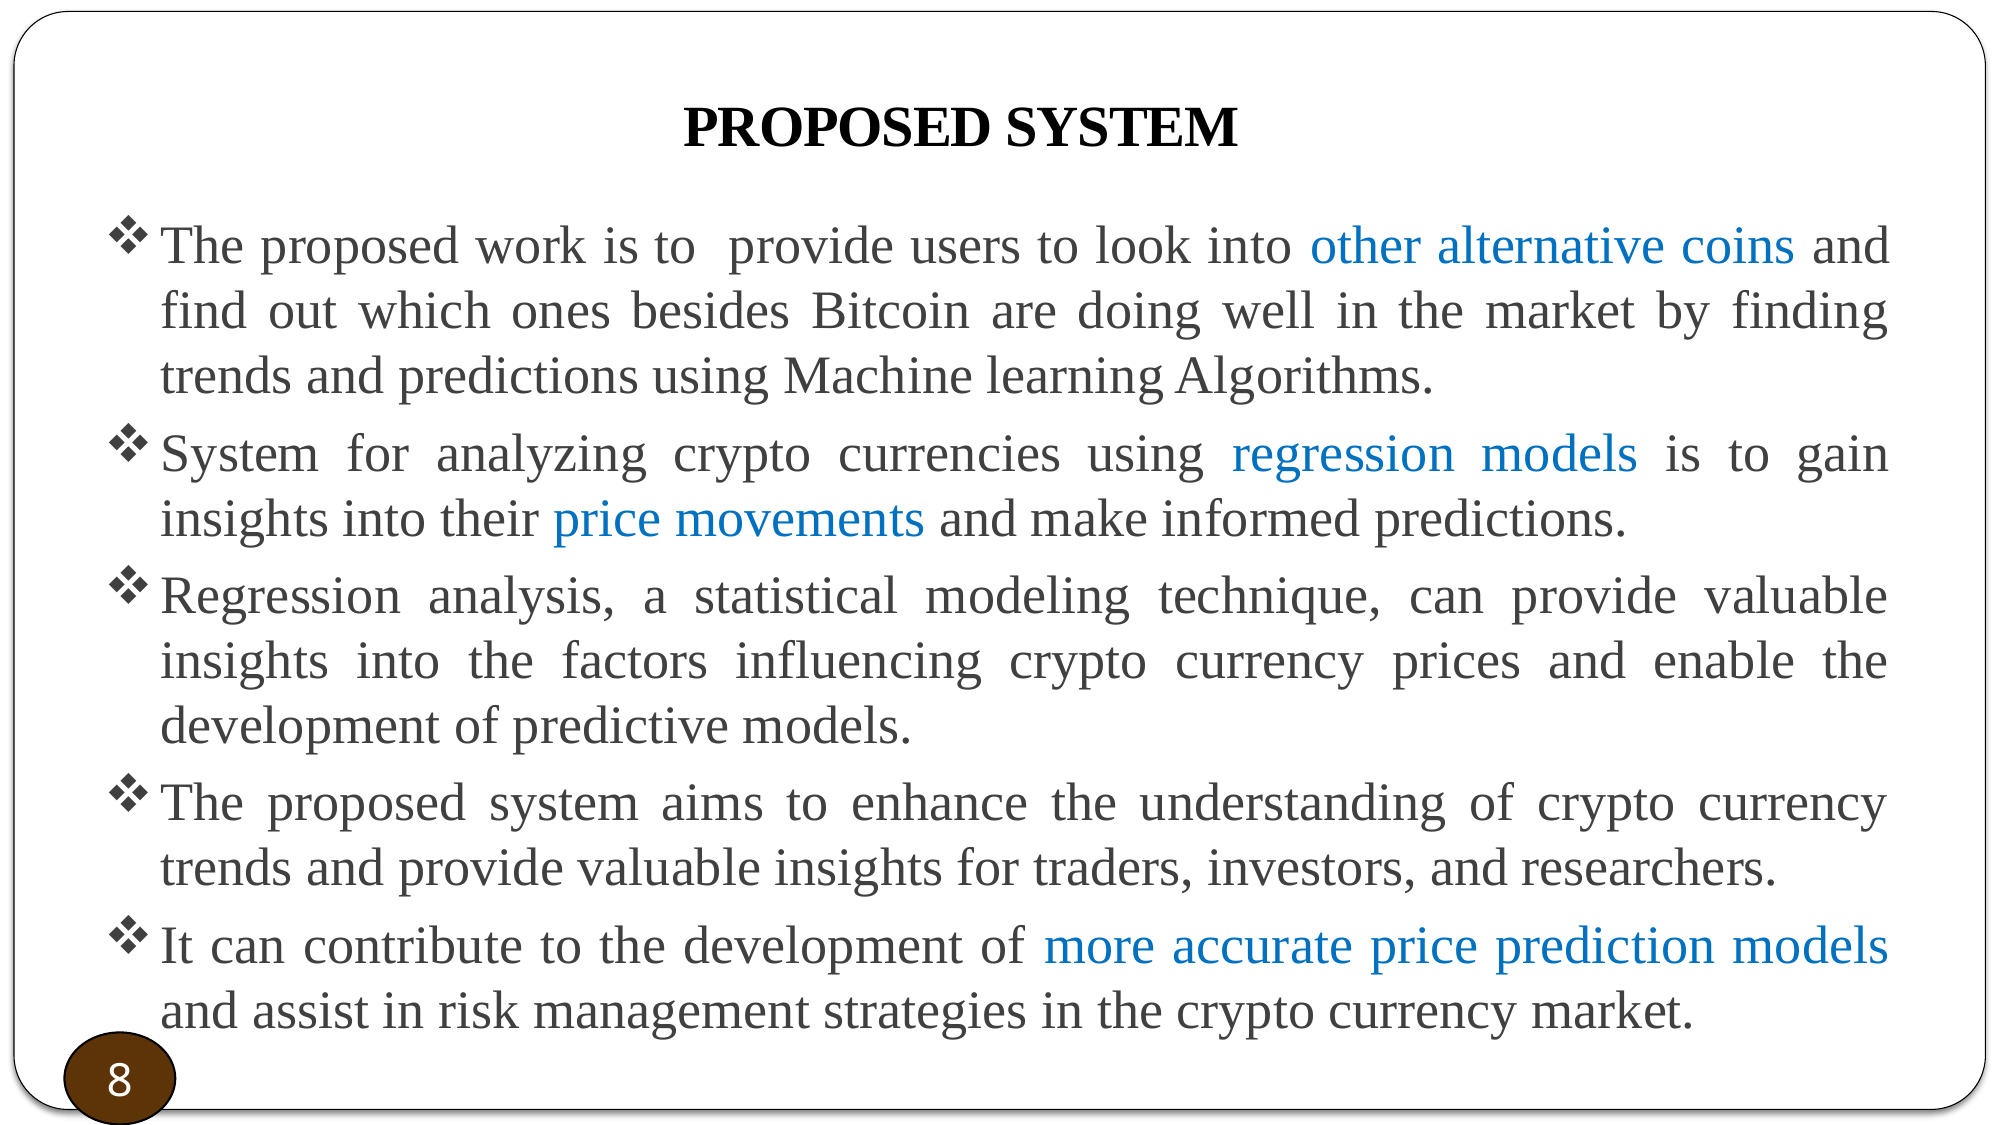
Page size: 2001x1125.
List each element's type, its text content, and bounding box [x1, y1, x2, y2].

text_box PROPOSED SYSTEM [89, 91, 1834, 166]
text_box The proposed work is to provide users to look into other alternative coins and find out which ones besides Bitcoin are doing well in the market by finding trends and predictions using Machine learning Algorithms. System for analyzing crypto currencies using regression models is to gain insights into their price movements and make informed predictions. Regression analysis, a statistical modeling technique, can provide valuable insights into the factors influencing crypto currency prices and enable the development of predictive models. The proposed system aims to enhance the understanding of crypto currency trends and provide valuable insights for traders, investors, and researchers. It can contribute to the development of more accurate price prediction models and assist in risk management strategies in the crypto currency market. [89, 202, 1906, 1047]
text_box 8 [63, 1031, 177, 1125]
